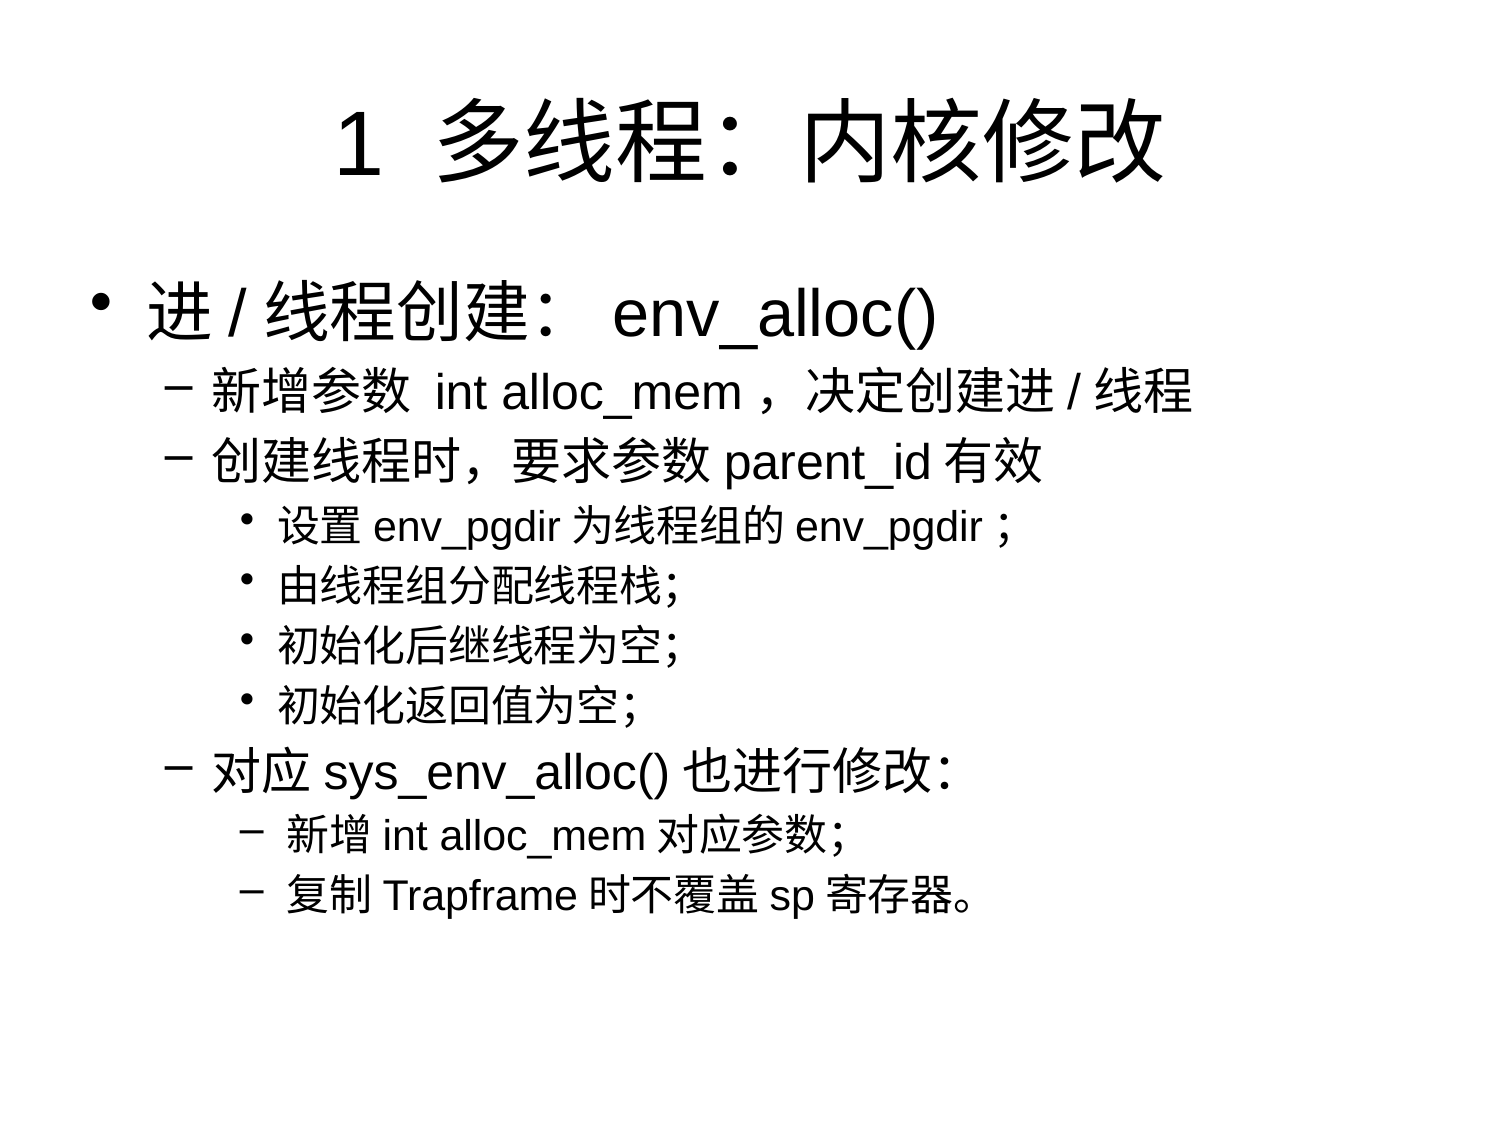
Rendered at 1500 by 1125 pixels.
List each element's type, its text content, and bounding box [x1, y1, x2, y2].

list 进/线程创建：env_alloc() 新增参数 int alloc_mem，决定创建进/线程 创建线程时，要求参数parent_id有效 设置env_pgdir为线程组的env_pgdir； 由线程组分配线程栈； 初始化后继线程为空； 初始化返回值为空； 对应sys_env_alloc()也进行修改： 新增int alloc_mem对应参数； 复制Trapframe时不覆盖sp寄存器。 [74, 262, 1426, 1006]
title 1 多线程：内核修改 [74, 44, 1426, 233]
